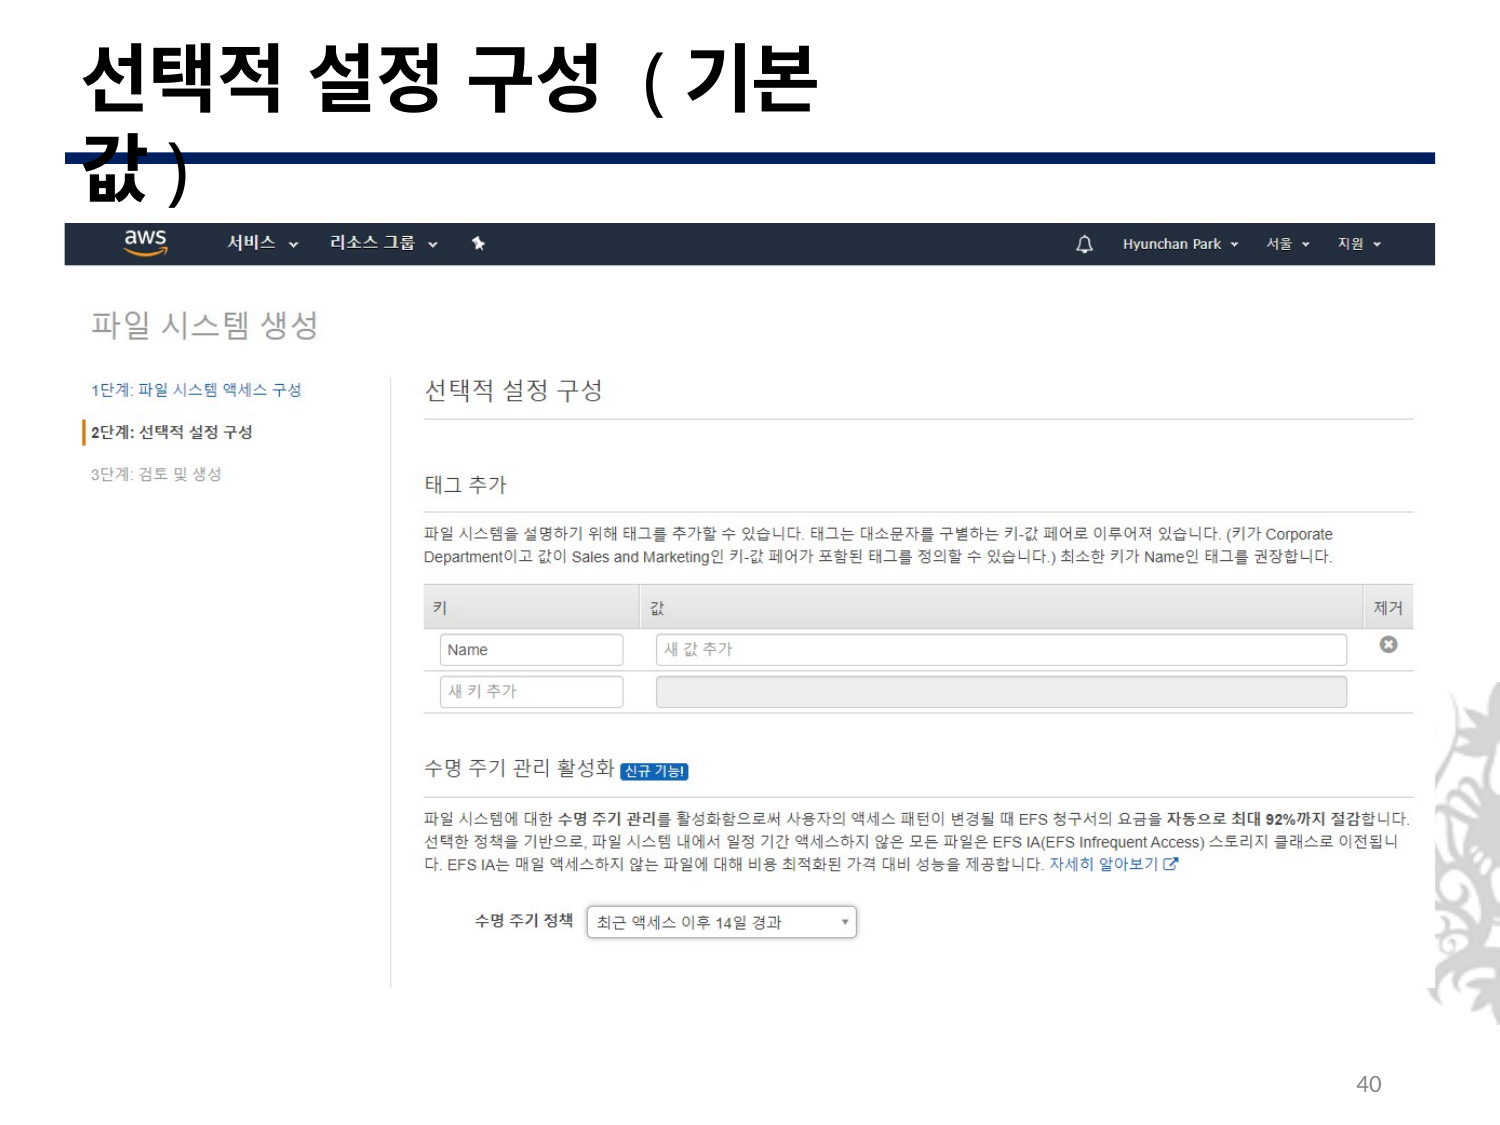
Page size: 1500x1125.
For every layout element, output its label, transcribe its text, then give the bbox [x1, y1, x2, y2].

title 선택적 설정 구성 (기본값) [77, 29, 927, 220]
picture [1366, 682, 1500, 1025]
slide_number 40 [1350, 1071, 1389, 1125]
text_box [64, 223, 1436, 988]
